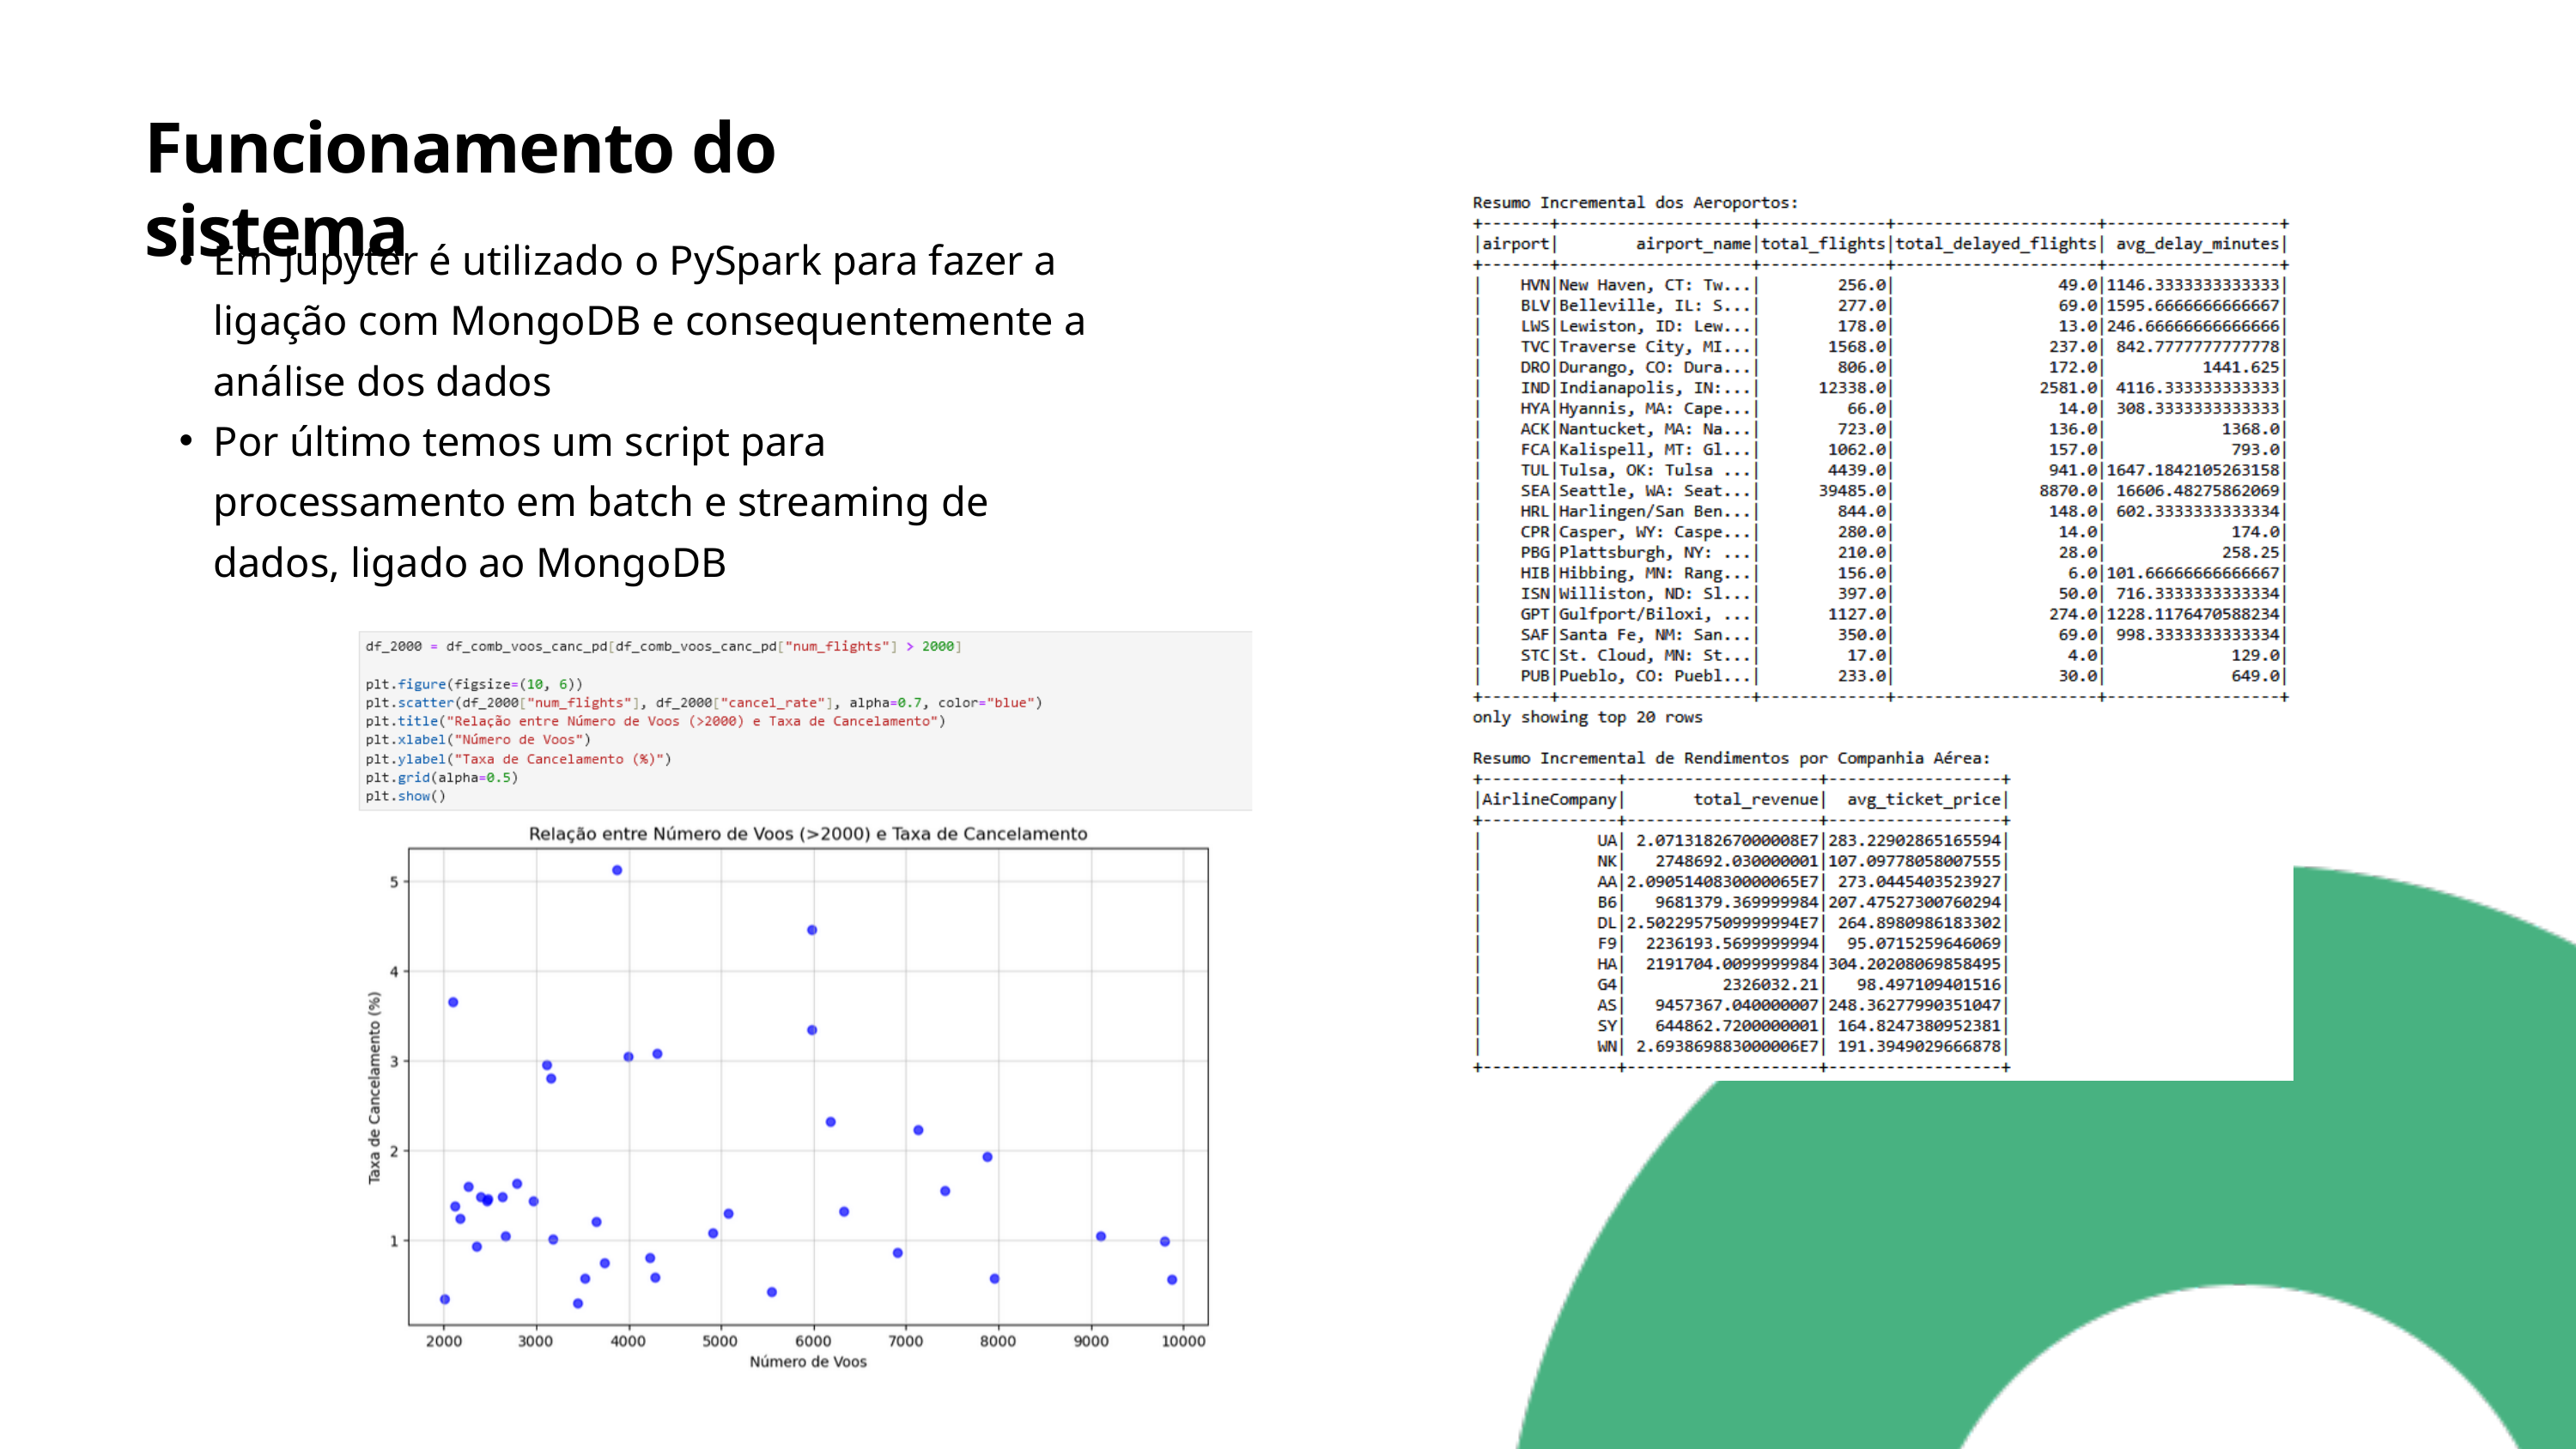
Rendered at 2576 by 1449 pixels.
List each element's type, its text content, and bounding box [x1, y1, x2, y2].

text_box [352, 627, 1253, 1388]
text_box [1503, 865, 2576, 1449]
text_box Em Jupyter é utilizado o PySpark para fazer a ligação com MongoDB e consequentemente a análise dos dados Por último temos um script para processamento em batch e streaming de dados, ligado ao MongoDB [144, 222, 1103, 638]
text_box Funcionamento do sistema [144, 103, 864, 222]
text_box [1465, 186, 2293, 1081]
